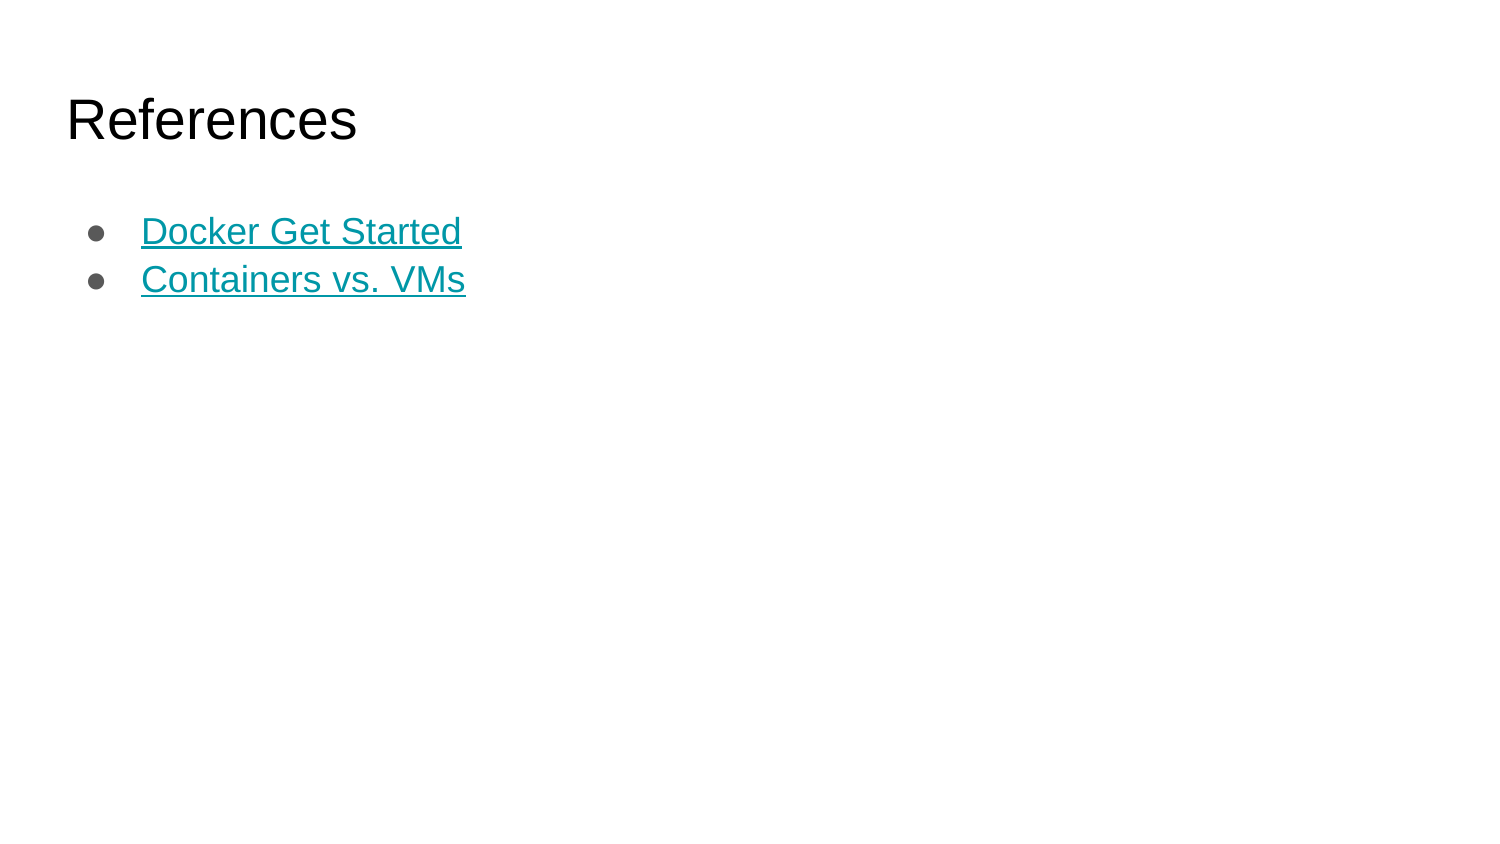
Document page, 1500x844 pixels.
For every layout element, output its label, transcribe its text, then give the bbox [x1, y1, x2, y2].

list Docker Get Started Containers vs. VMs [51, 189, 1449, 750]
title References [51, 72, 1449, 167]
